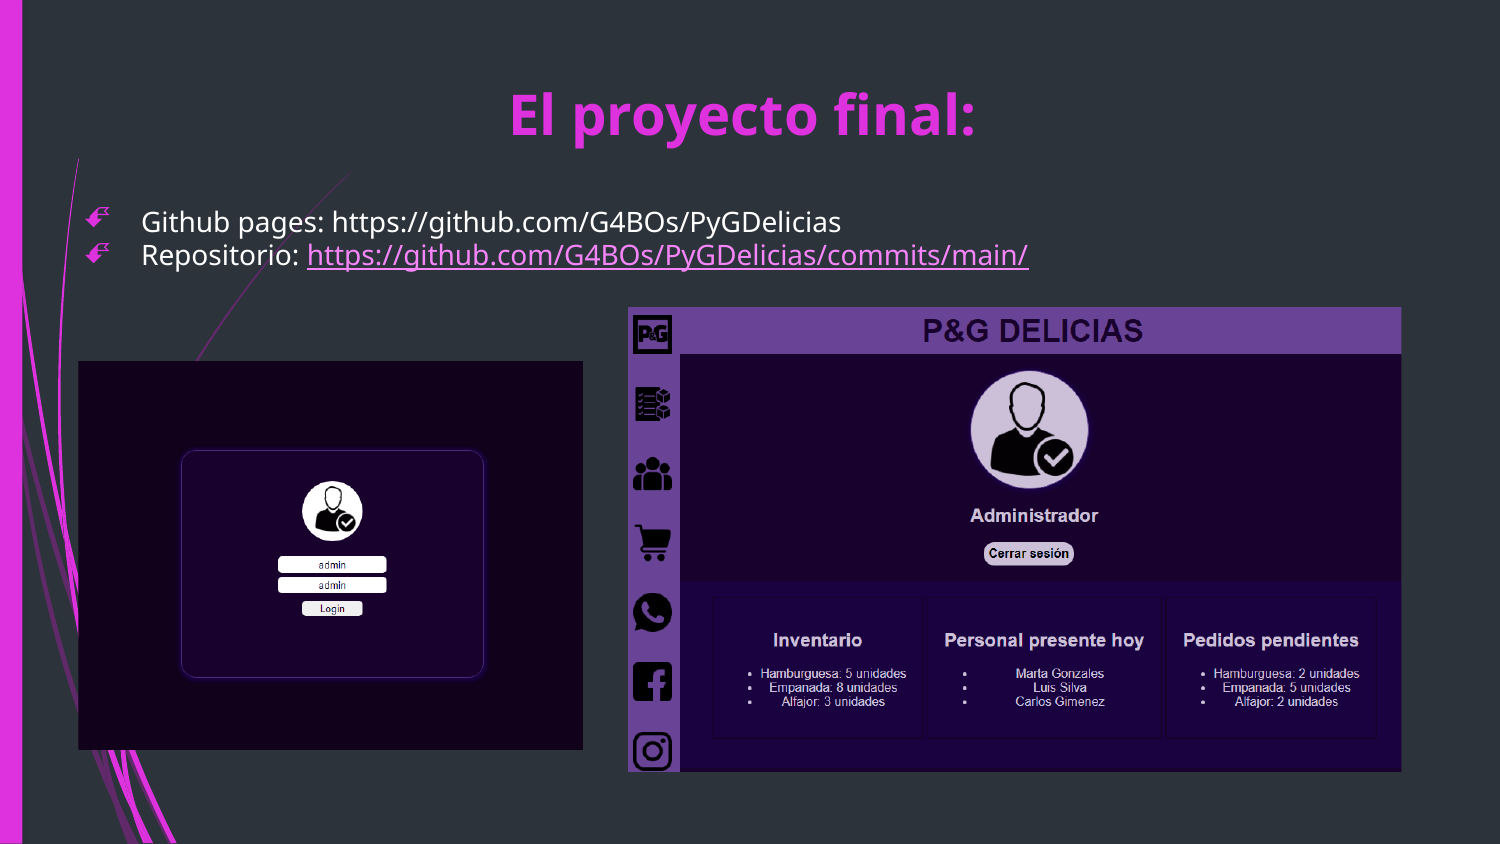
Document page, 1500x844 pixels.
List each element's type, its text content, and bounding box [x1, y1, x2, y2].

list Github pages: https://github.com/G4BOs/PyGDelicias Repositorio: https://github.com/G4BOs/PyGDelicias/commits/main/ [51, 189, 1449, 750]
title El proyecto final: [51, 64, 1449, 167]
picture [78, 361, 584, 750]
picture [627, 307, 1402, 772]
